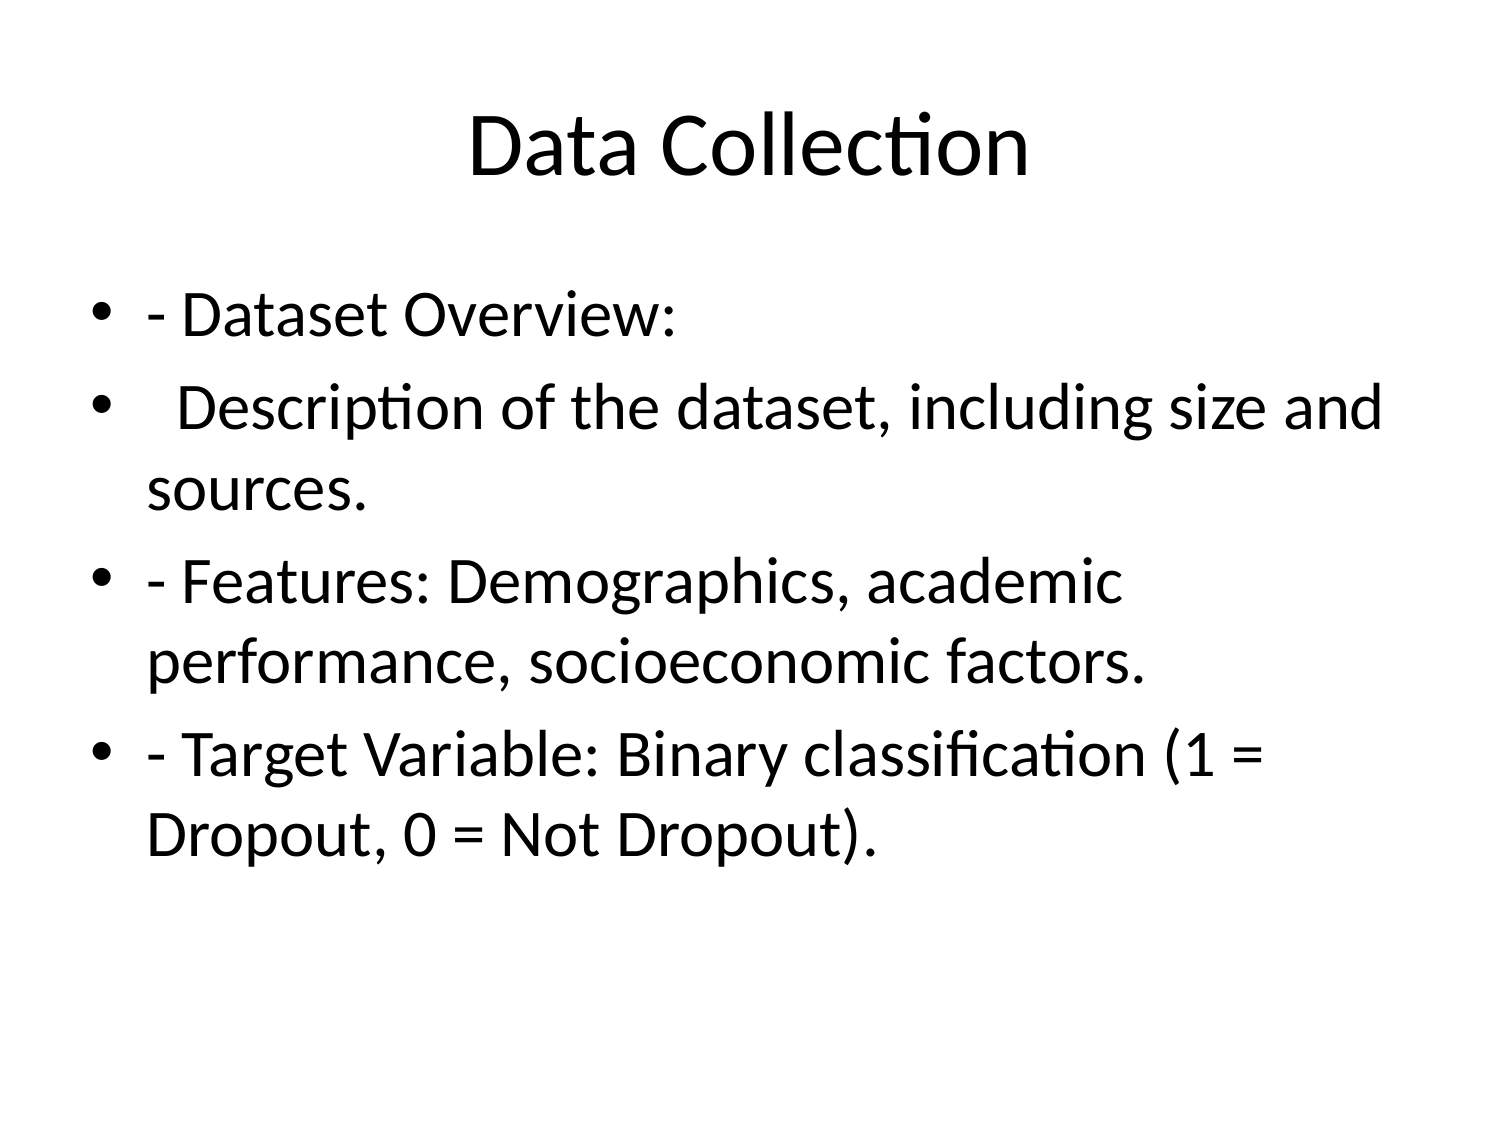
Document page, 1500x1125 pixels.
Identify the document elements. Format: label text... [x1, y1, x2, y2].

list - Dataset Overview: Description of the dataset, including size and sources. - Features: Demographics, academic performance, socioeconomic factors. - Target Variable: Binary classification (1 = Dropout, 0 = Not Dropout). [75, 262, 1425, 1005]
title Data Collection [75, 45, 1425, 233]
